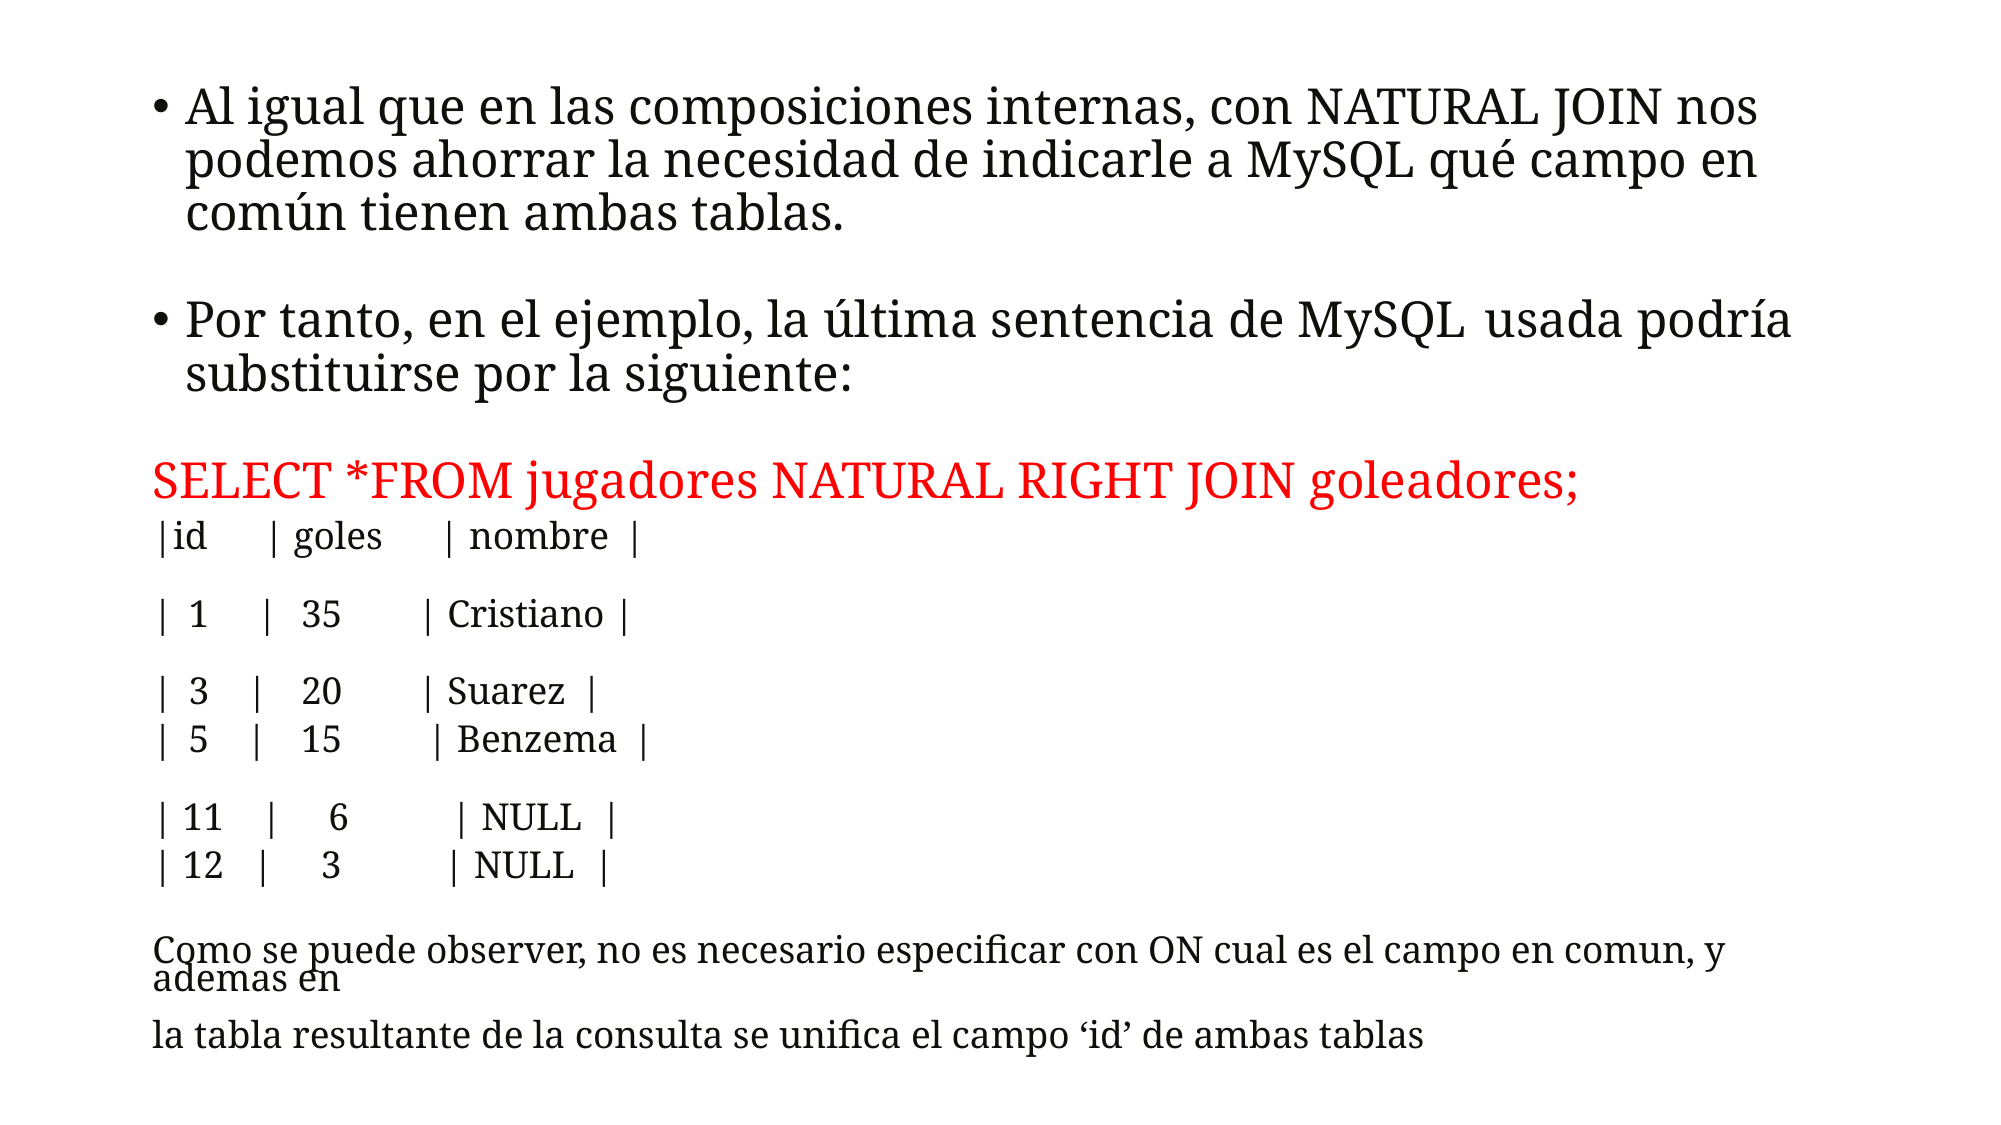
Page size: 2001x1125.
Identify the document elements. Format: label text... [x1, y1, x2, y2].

list Al igual que en las composiciones internas, con NATURAL JOIN nos podemos ahorrar la necesidad de indicarle a MySQL qué campo en común tienen ambas tablas. Por tanto, en el ejemplo, la última sentencia de MySQL usada podría substituirse por la siguiente: SELECT *FROM jugadores NATURAL RIGHT JOIN goleadores; |id | goles | nombre | | 1 | 35 | Cristiano | | 3 | 20 | Suarez | | 5 | 15 | Benzema | | 11 | 6 | NULL | | 12 | 3 | NULL | Como se puede observer, no es necesario especificar con ON cual es el campo en comun, y ademas en la tabla resultante de la consulta se unifica el campo ‘id’ de ambas tablas [137, 73, 1863, 1063]
